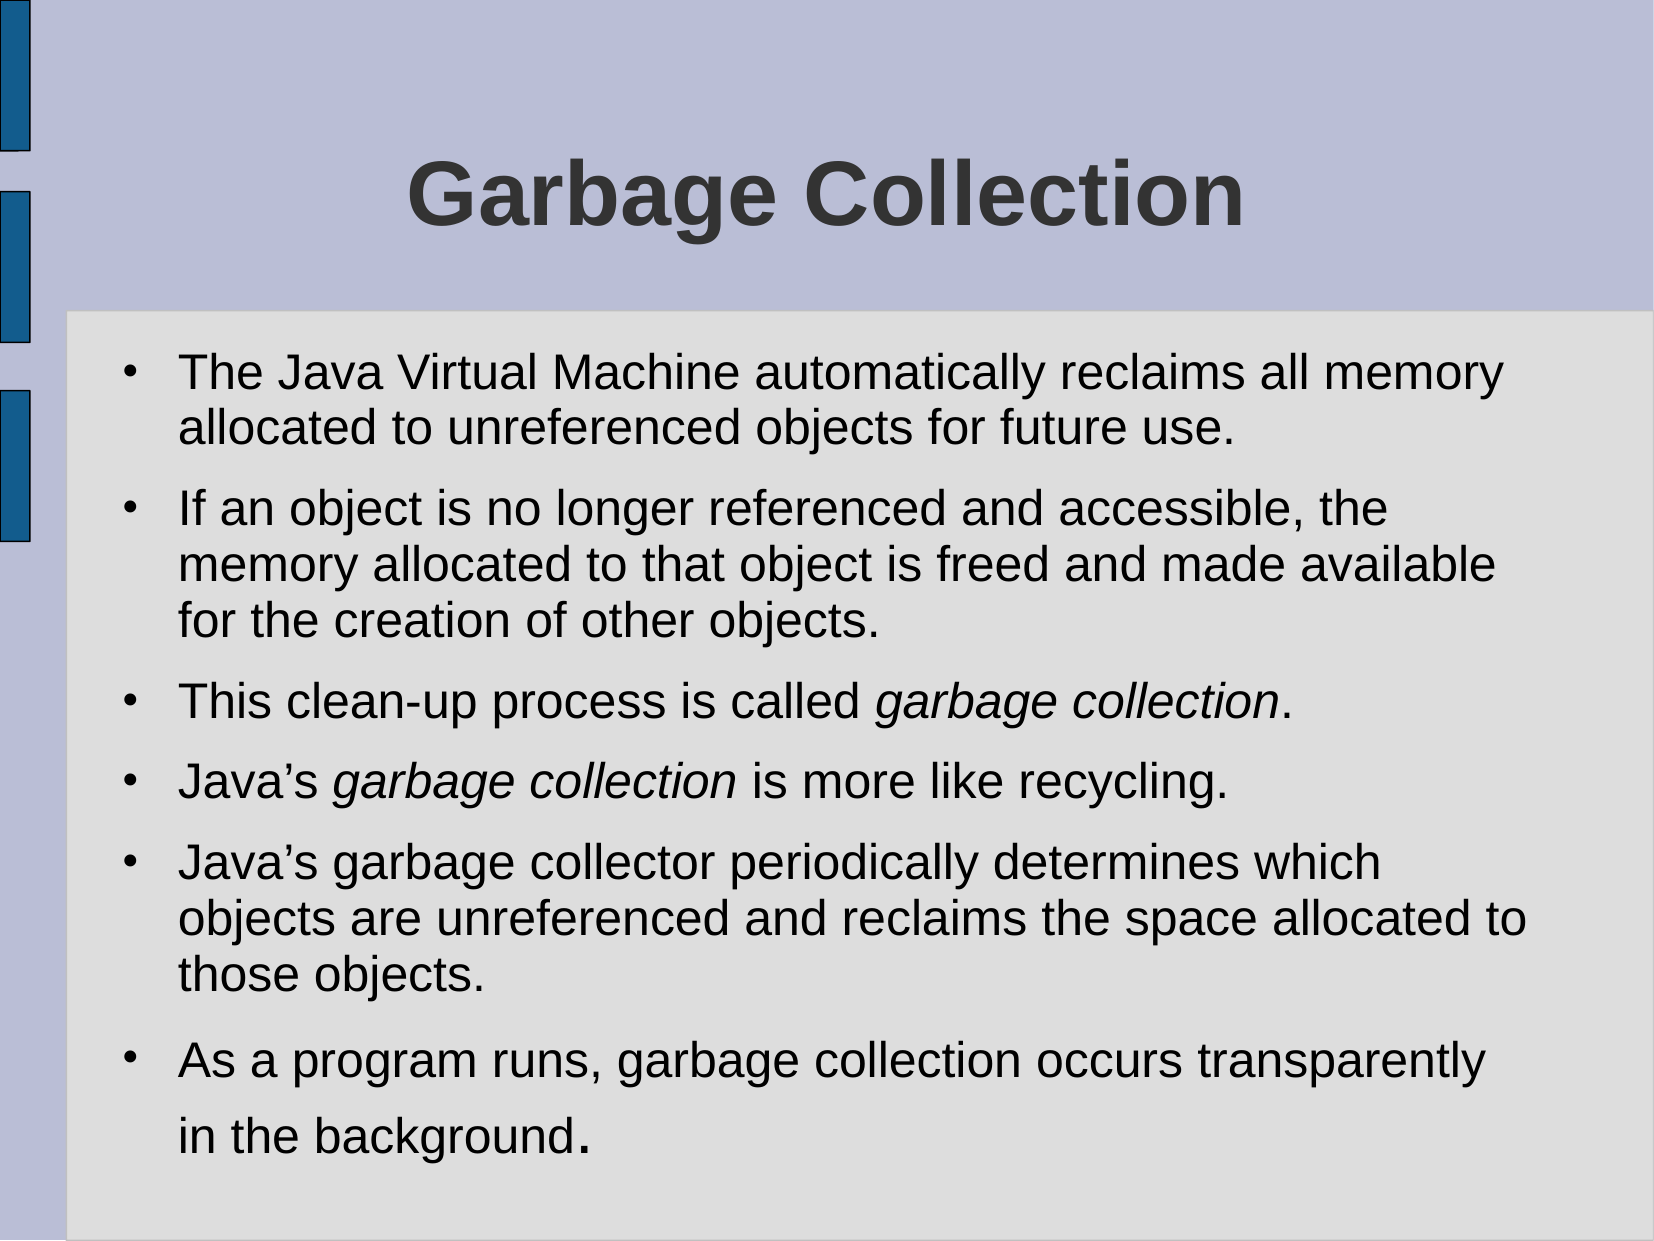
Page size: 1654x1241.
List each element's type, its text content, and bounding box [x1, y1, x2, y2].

title Garbage Collection [121, 90, 1534, 298]
list The Java Virtual Machine automatically reclaims all memory allocated to unreferenced objects for future use. If an object is no longer referenced and accessible, the memory allocated to that object is freed and made available for the creation of other objects. This clean-up process is called garbage collection. Java’s garbage collection is more like recycling. Java’s garbage collector periodically determines which objects are unreferenced and reclaims the space allocated to those objects. As a program runs, garbage collection occurs transparently in the background. [121, 344, 1534, 1126]
